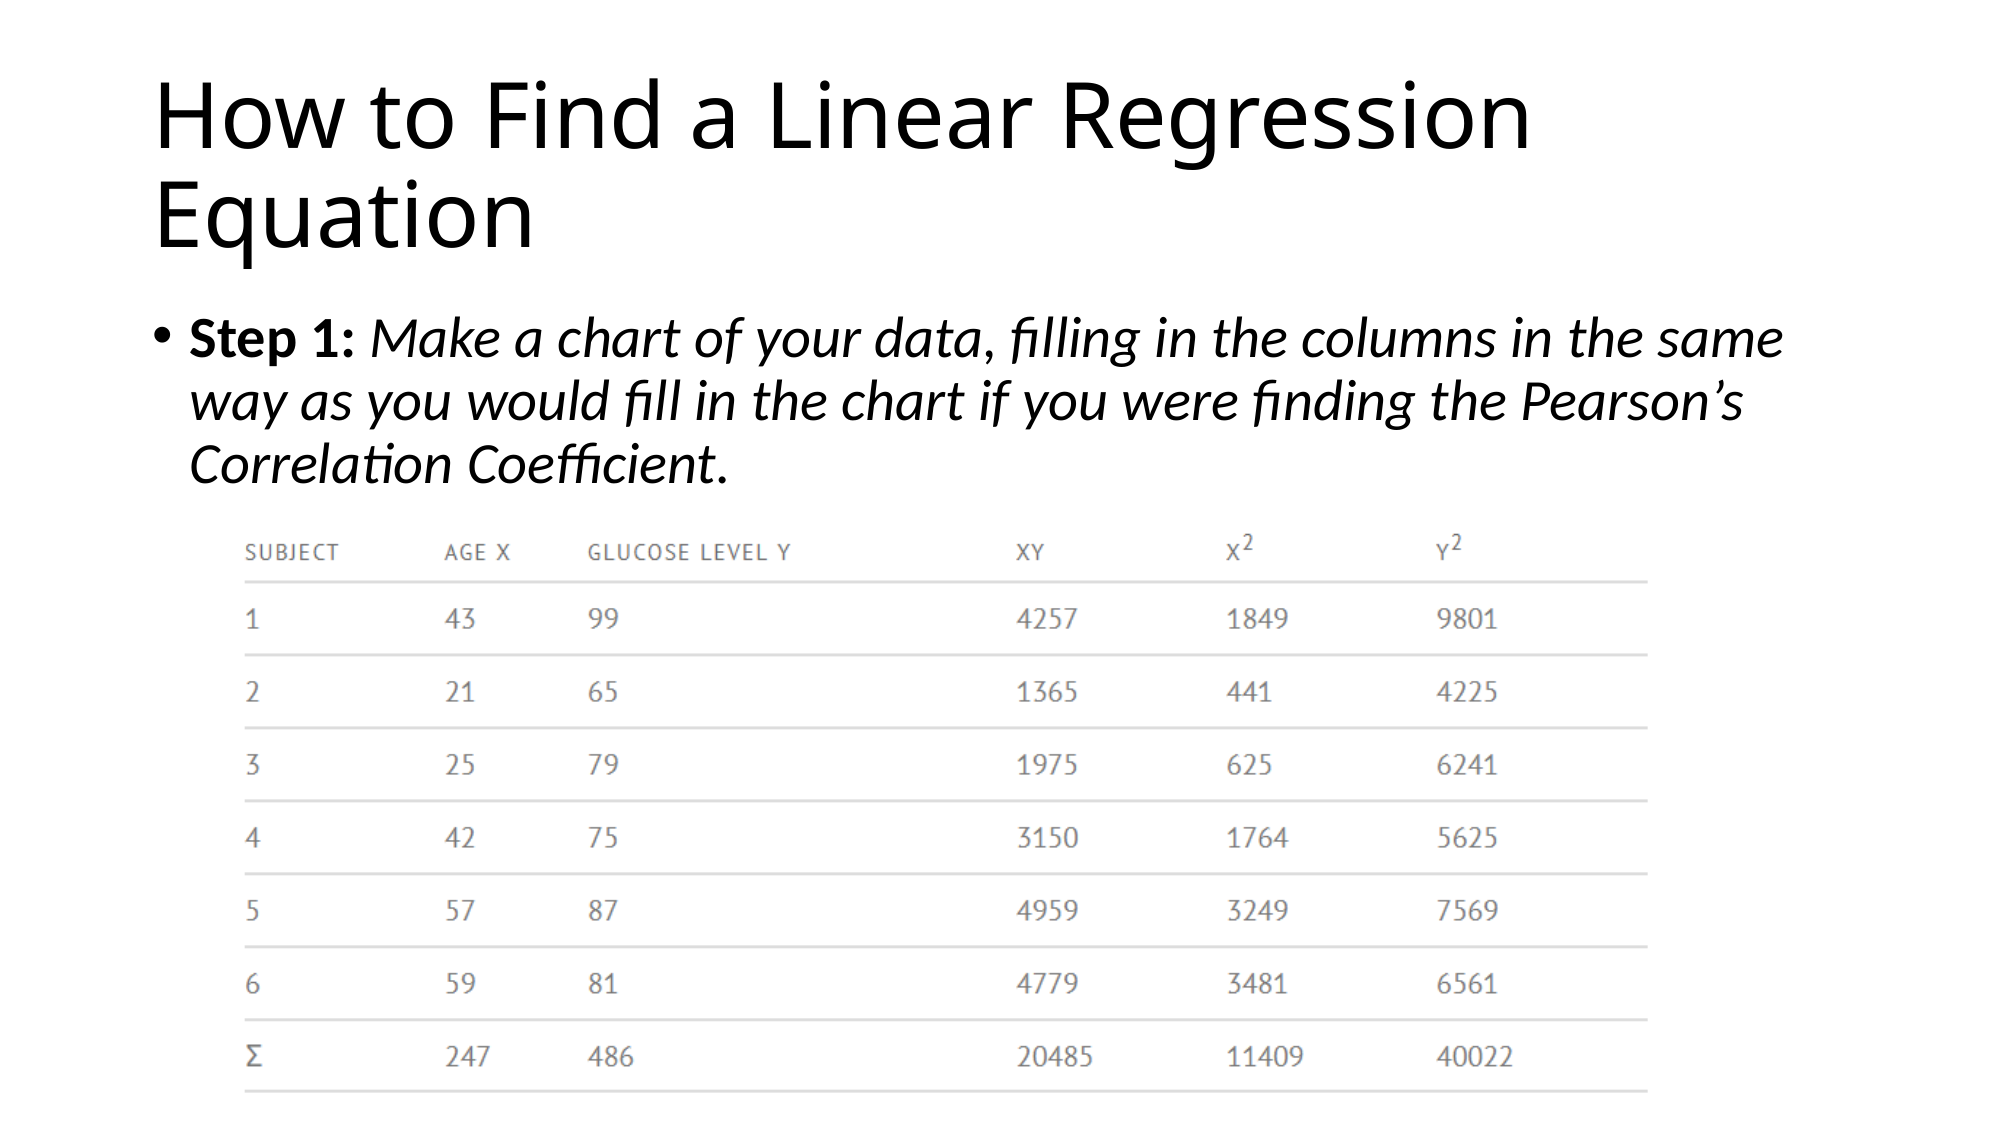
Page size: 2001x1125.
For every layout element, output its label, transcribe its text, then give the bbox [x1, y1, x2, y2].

list Step 1: Make a chart of your data, filling in the columns in the same way as you would fill in the chart if you were finding the Pearson’s Correlation Coefficient. [137, 299, 1863, 1014]
picture [210, 499, 1664, 1125]
title How to Find a Linear Regression Equation [137, 59, 1863, 278]
